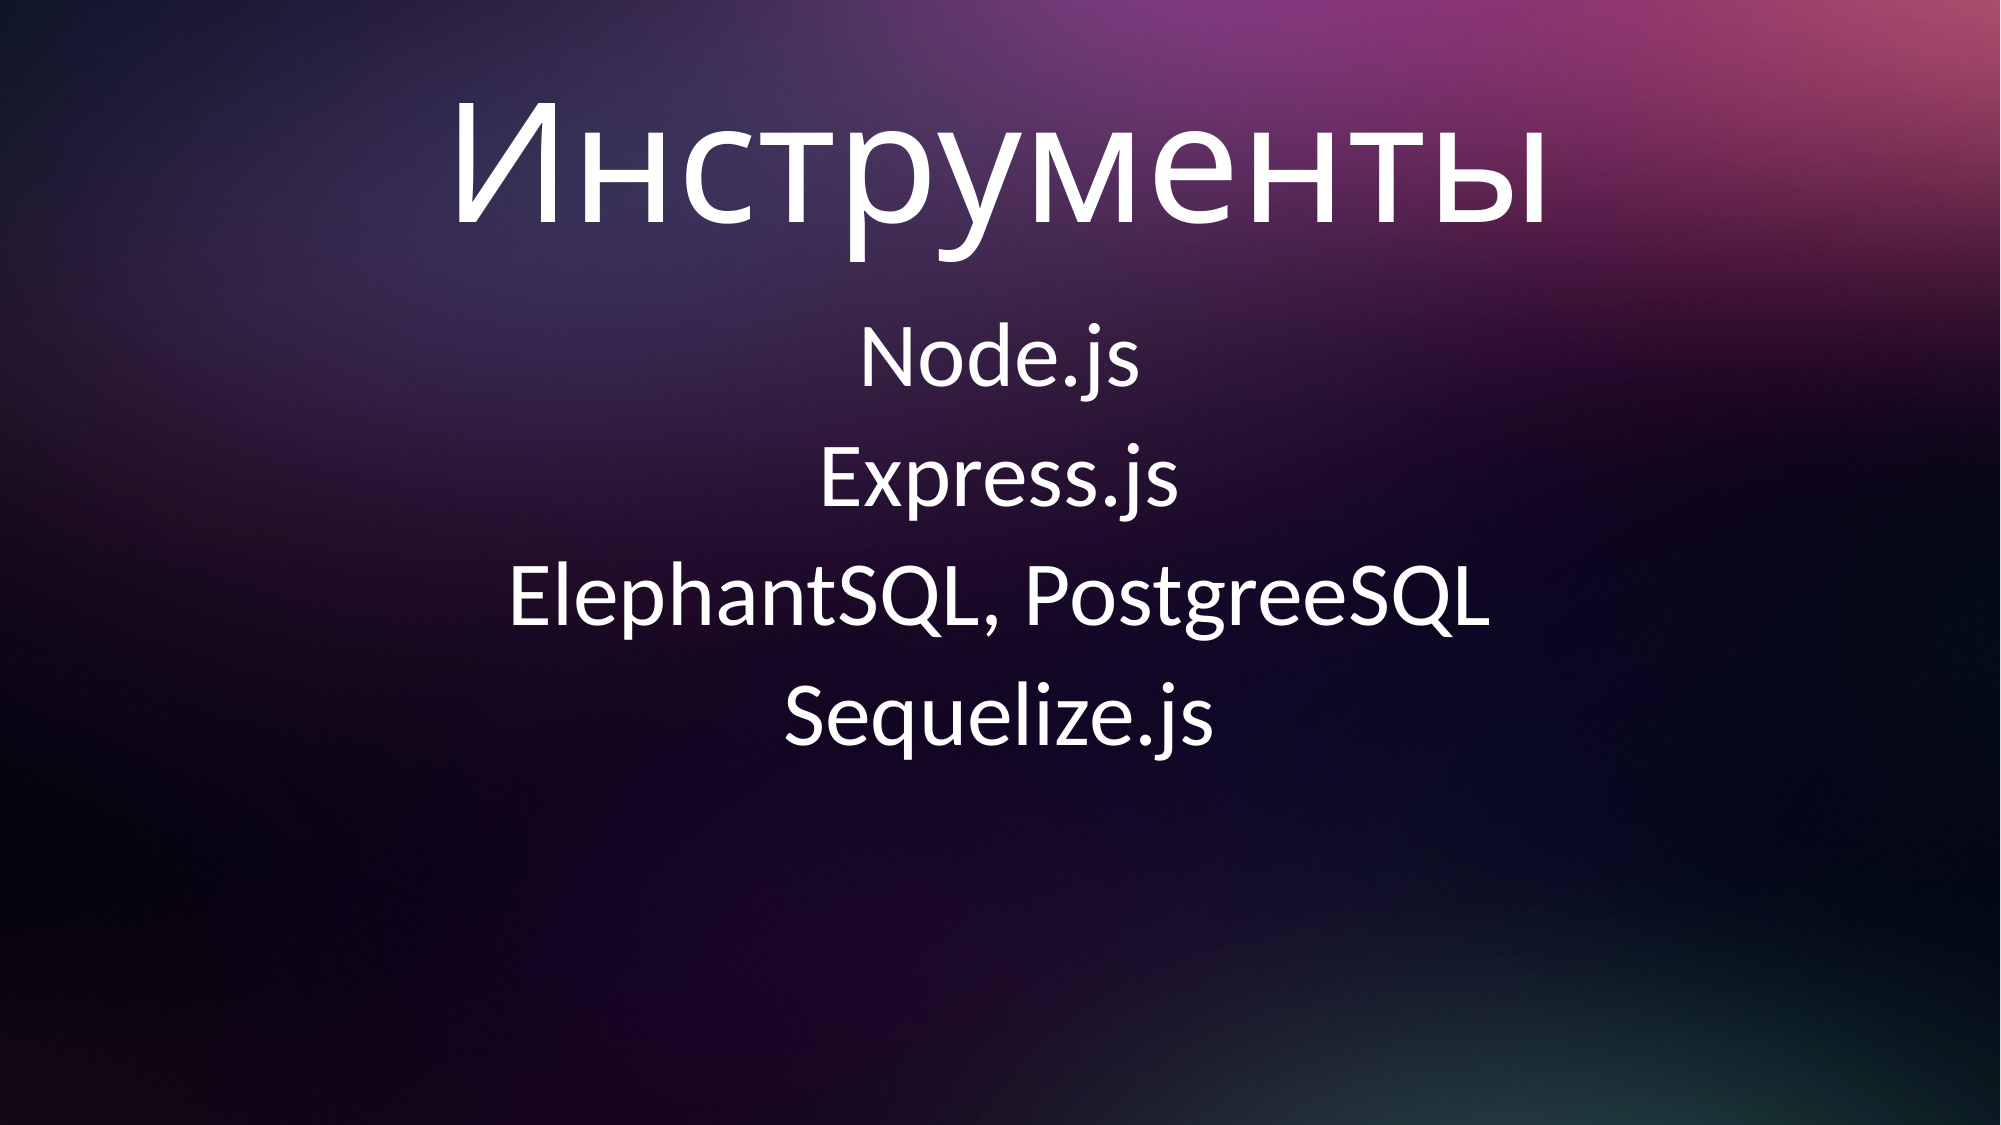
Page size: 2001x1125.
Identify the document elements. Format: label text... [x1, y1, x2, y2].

title Инструменты [137, 59, 1863, 278]
list Node.js Express.js ElephantSQL, PostgreeSQL Sequelize.js [137, 299, 1863, 1014]
picture [0, 0, 2001, 1125]
